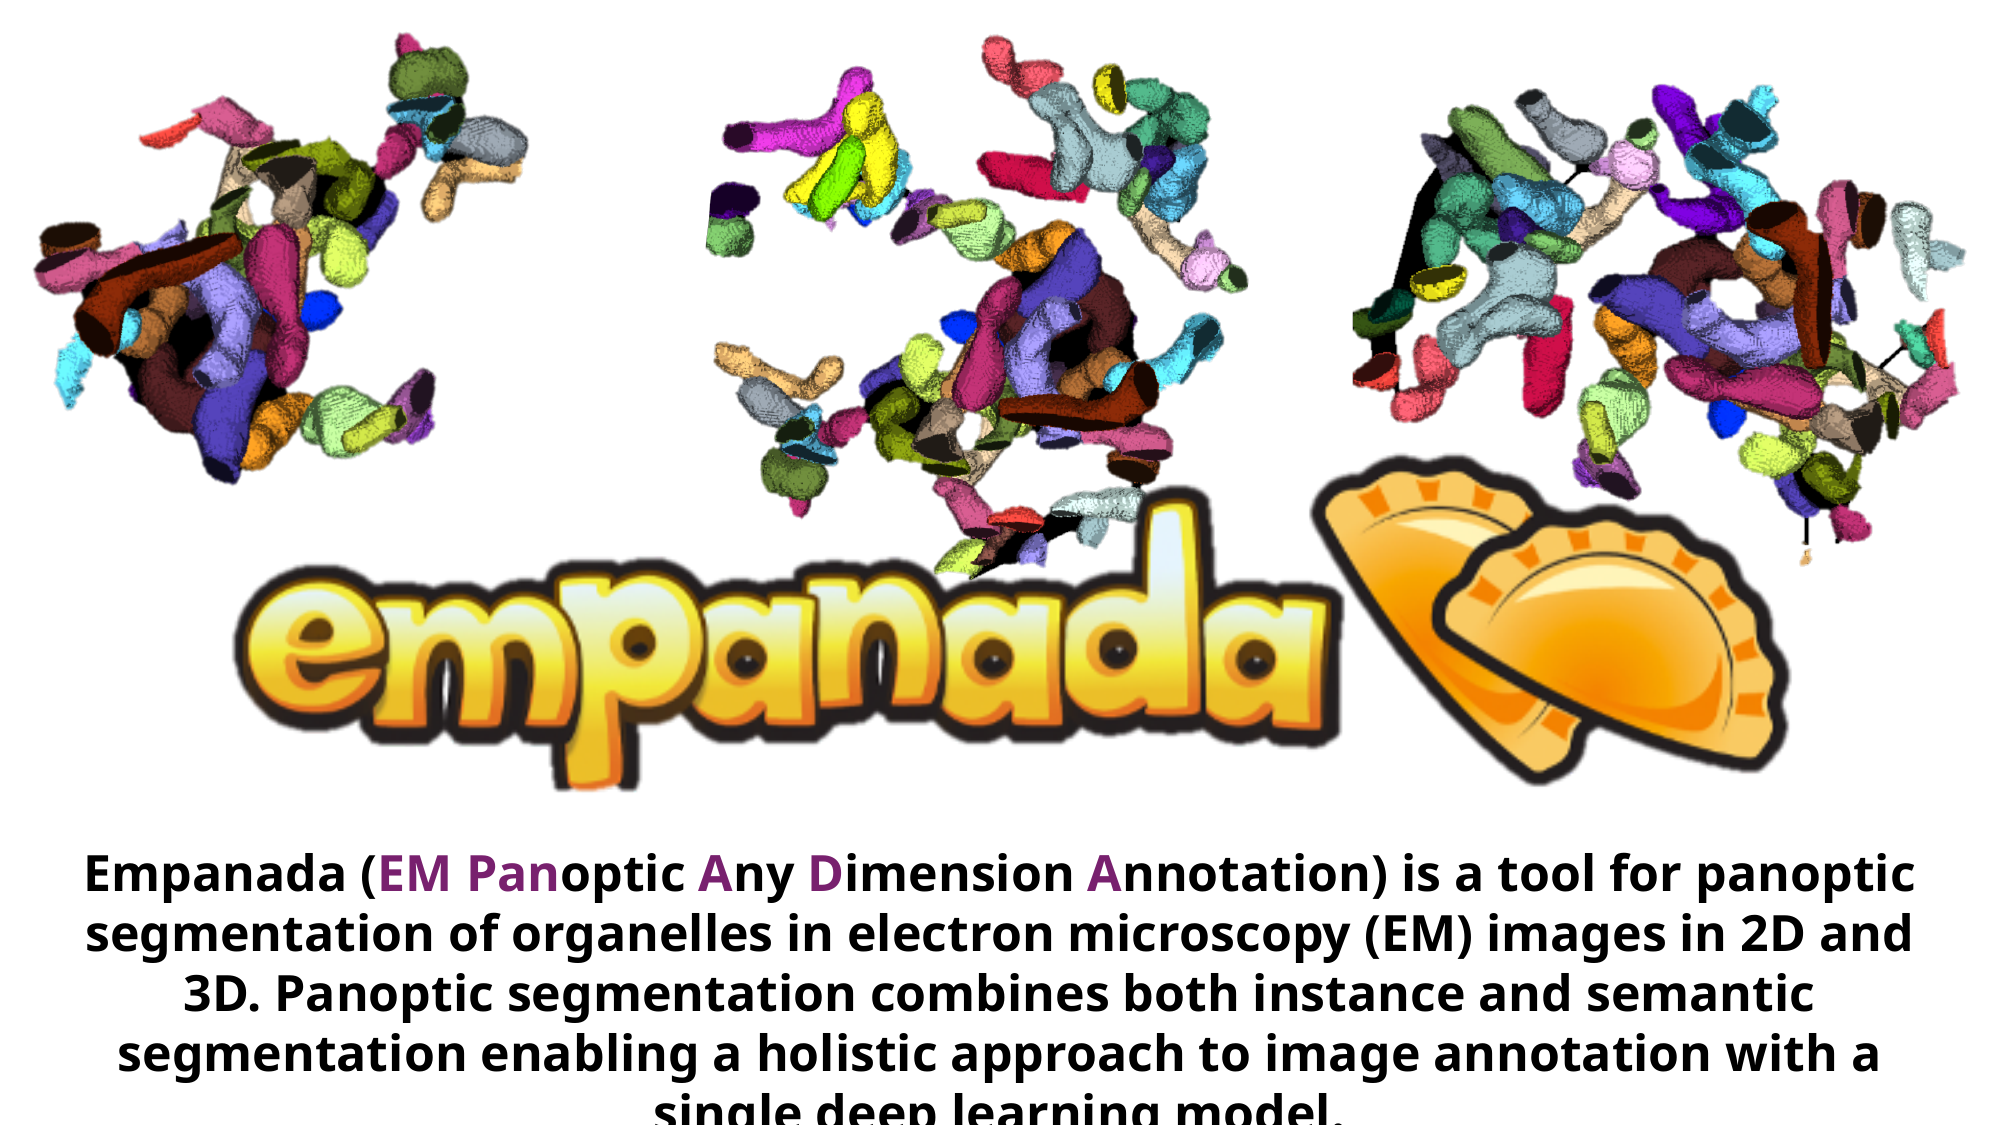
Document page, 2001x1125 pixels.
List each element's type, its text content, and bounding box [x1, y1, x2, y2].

text_box Empanada (EM Panoptic Any Dimension Annotation) is a tool for panoptic segmentation of organelles in electron microscopy (EM) images in 2D and 3D. Panoptic segmentation combines both instance and semantic segmentation enabling a holistic approach to image annotation with a single deep learning model. [65, 834, 1935, 1125]
picture [0, 0, 2001, 835]
